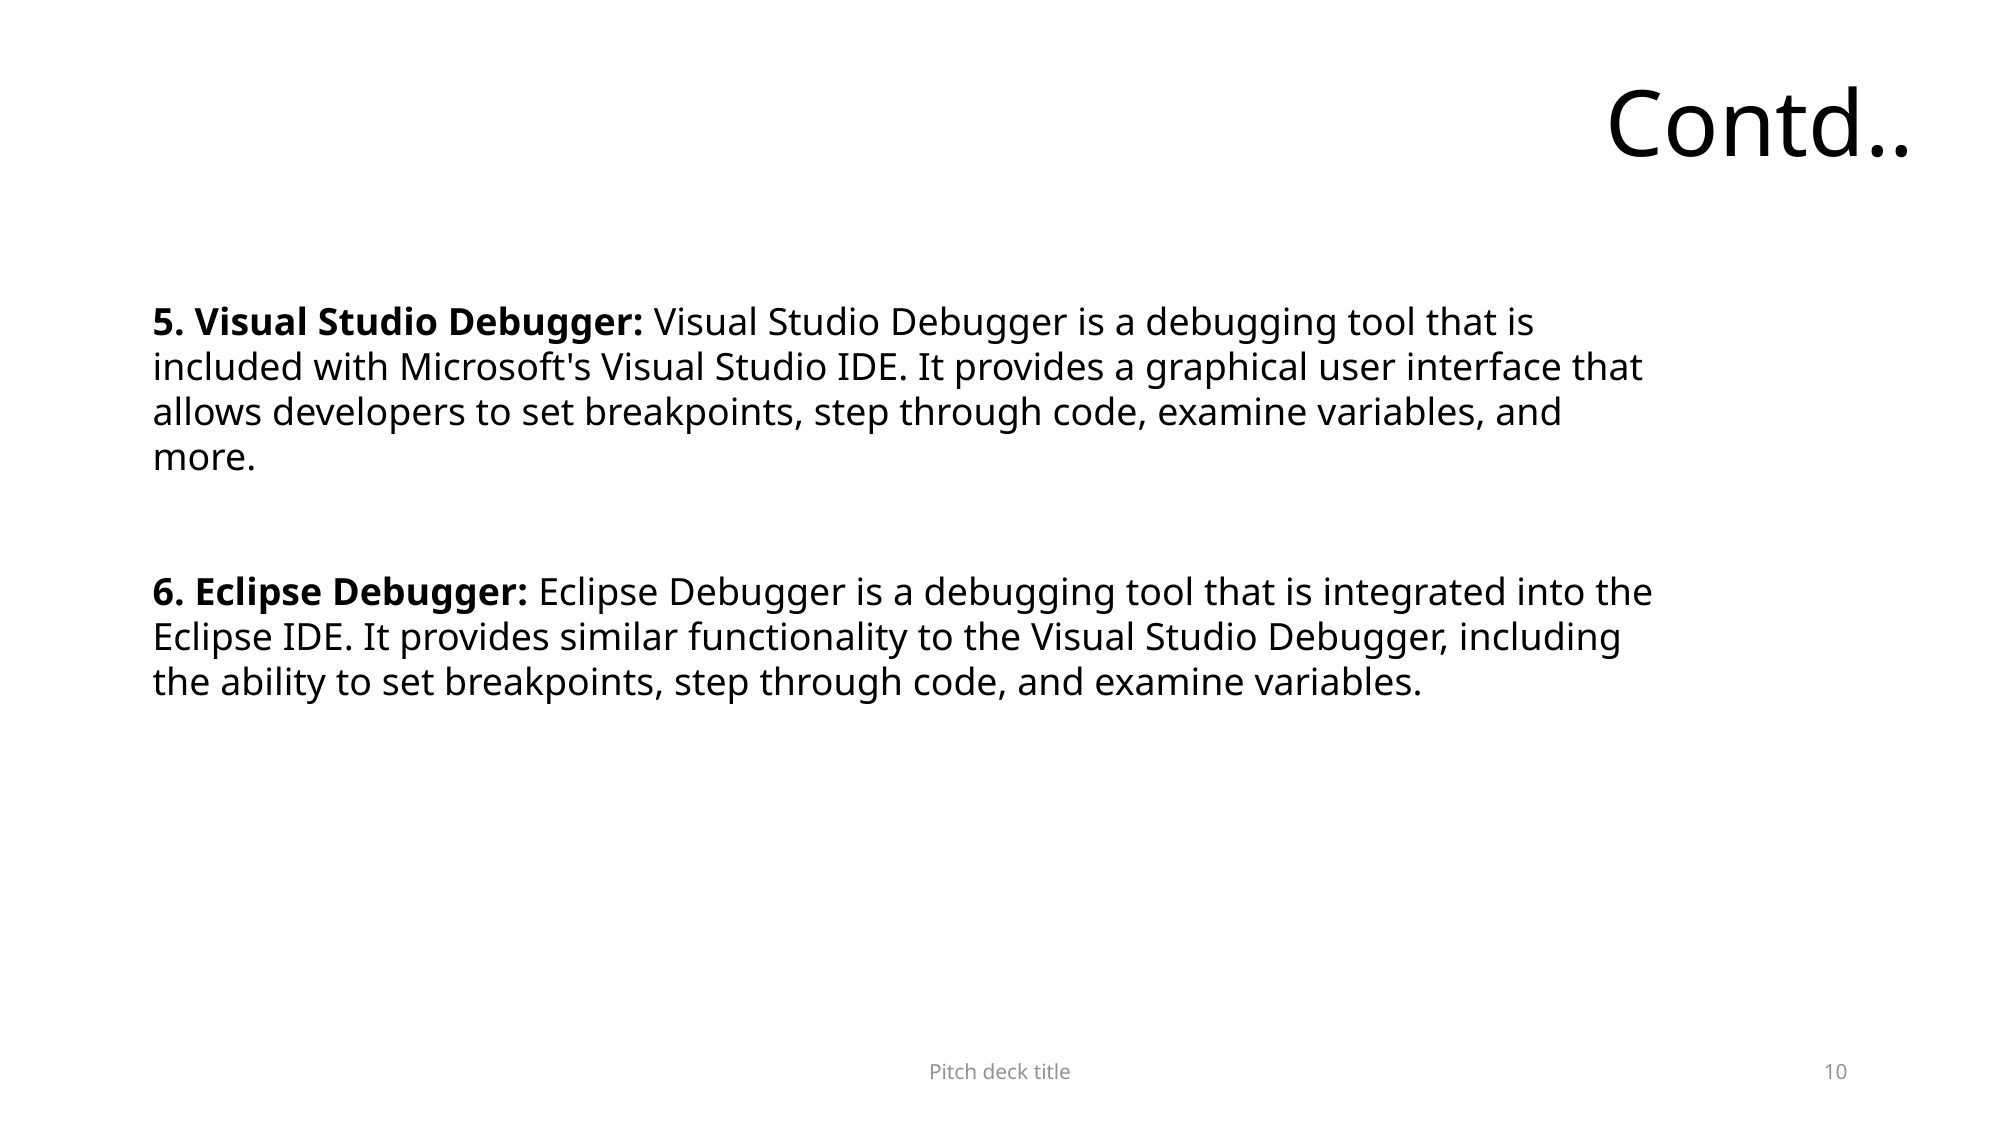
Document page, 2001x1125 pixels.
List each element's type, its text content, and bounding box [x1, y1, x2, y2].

slide_number 10 [1412, 1042, 1863, 1103]
footer Pitch deck title [662, 1042, 1338, 1103]
title Contd.. [1590, 18, 1962, 236]
text_box 5. Visual Studio Debugger: Visual Studio Debugger is a debugging tool that is included with Microsoft's Visual Studio IDE. It provides a graphical user interface that allows developers to set breakpoints, step through code, examine variables, and more. 6. Eclipse Debugger: Eclipse Debugger is a debugging tool that is integrated into the Eclipse IDE. It provides similar functionality to the Visual Studio Debugger, including the ability to set breakpoints, step through code, and examine variables. [138, 290, 1680, 756]
